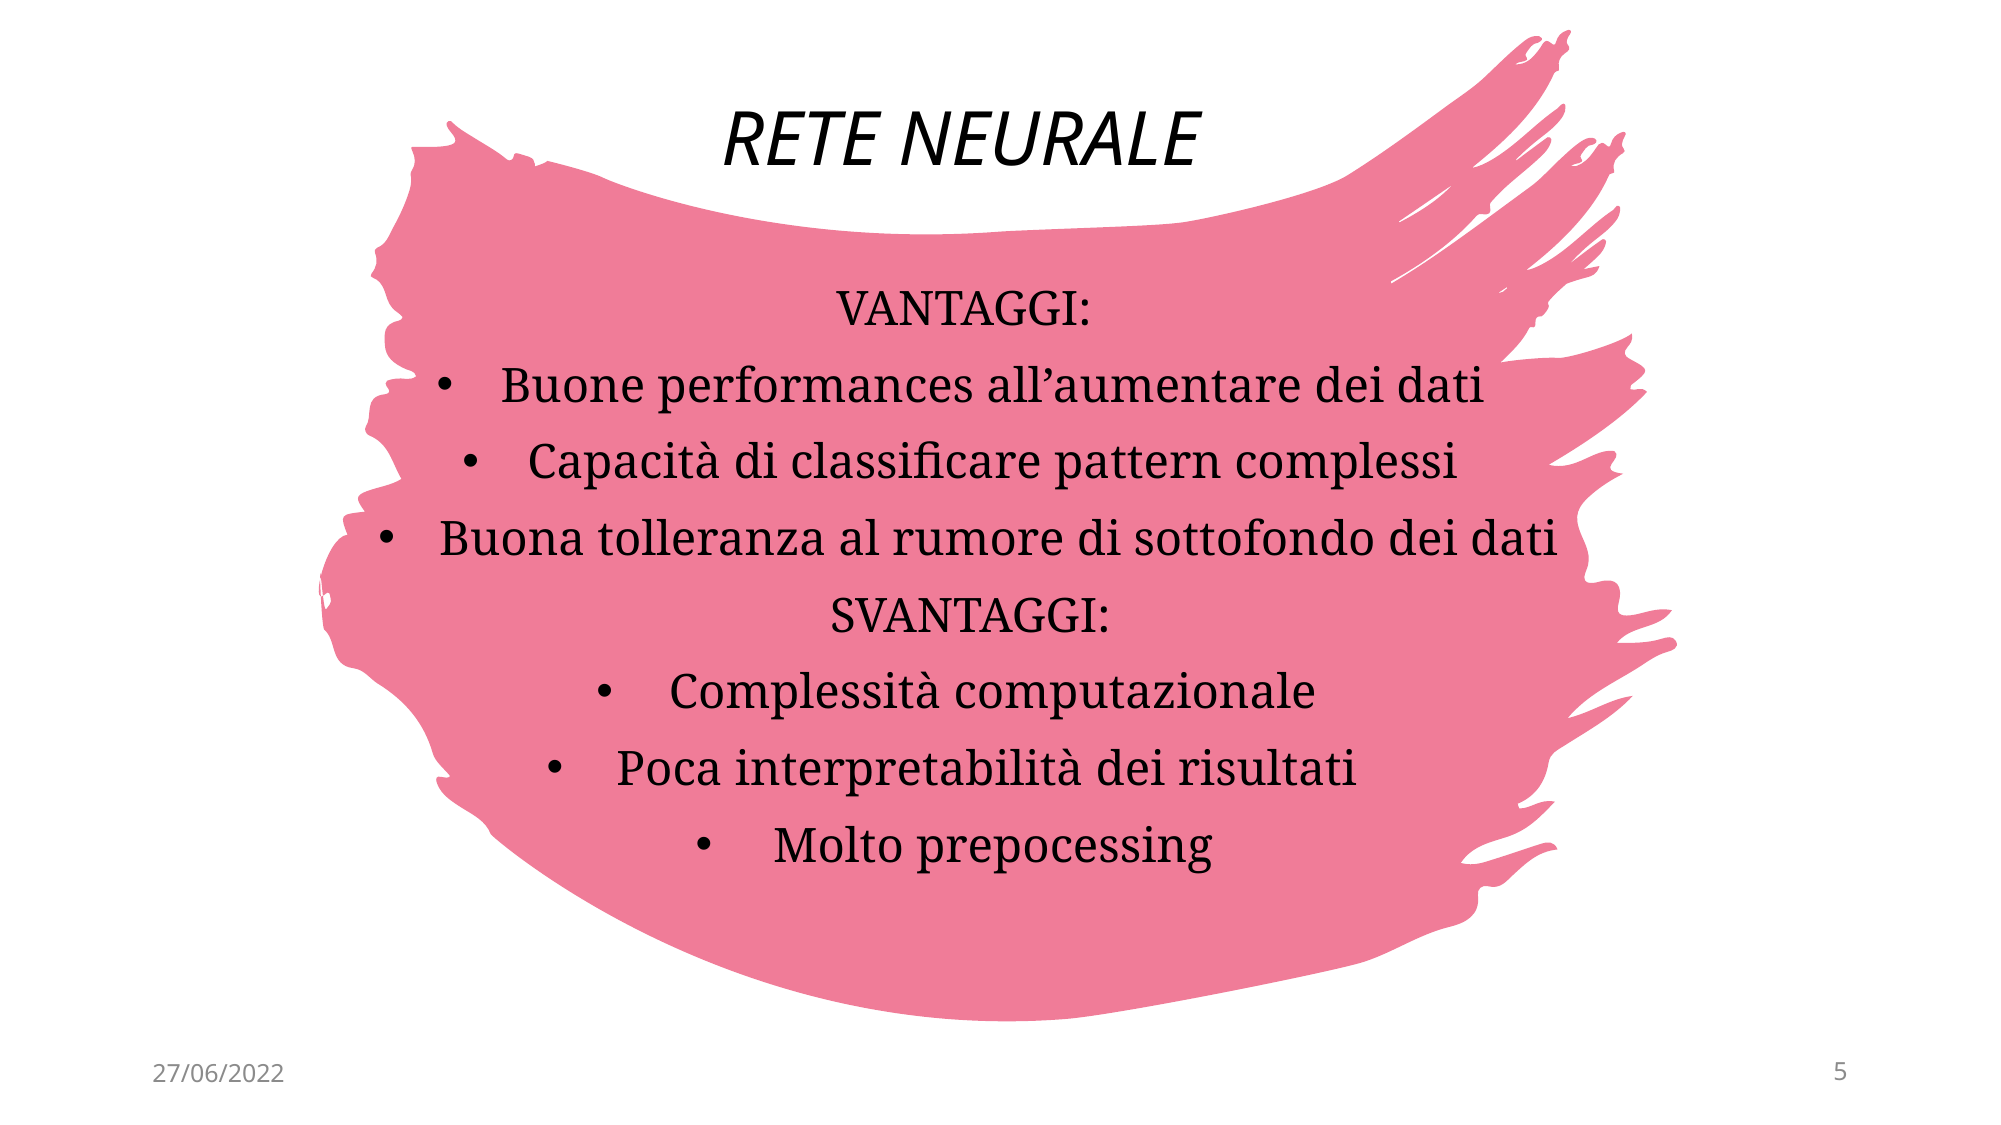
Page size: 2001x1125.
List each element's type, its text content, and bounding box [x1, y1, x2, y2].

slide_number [137, 1042, 588, 1103]
list VANTAGGI: Buone performances all’aumentare dei dati Capacità di classificare pattern complessi Buona tolleranza al rumore di sottofondo dei dati SVANTAGGI: Complessità computazionale Poca interpretabilità dei risultati Molto prepocessing [362, 270, 1579, 913]
title RETE NEURALE [516, 45, 1425, 190]
slide_number 5 [1412, 1042, 1863, 1103]
